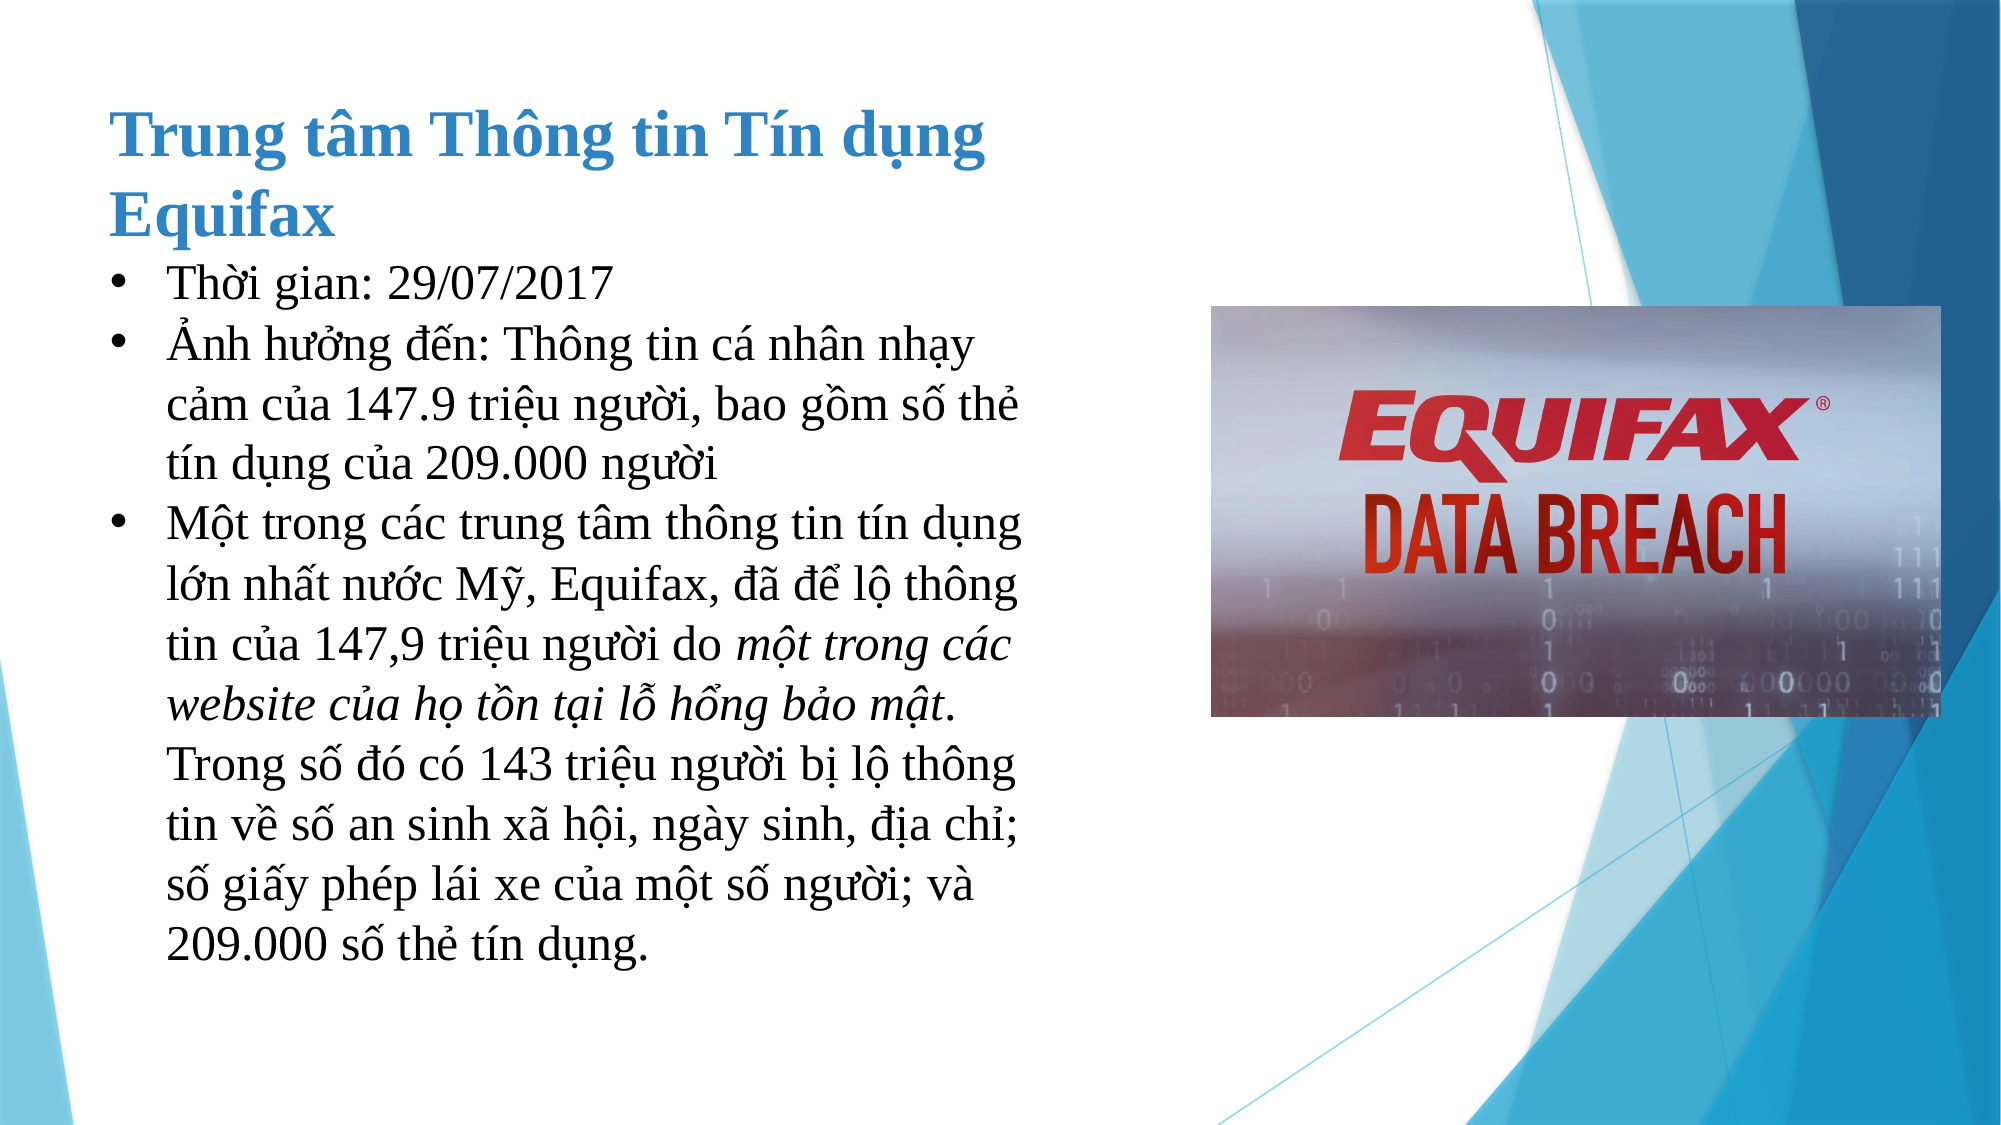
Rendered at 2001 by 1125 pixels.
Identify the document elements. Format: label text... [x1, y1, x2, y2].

text_box Trung tâm Thông tin Tín dụng Equifax Thời gian: 29/07/2017 Ảnh hưởng đến: Thông tin cá nhân nhạy cảm của 147.9 triệu người, bao gồm số thẻ tín dụng của 209.000 người Một trong các trung tâm thông tin tín dụng lớn nhất nước Mỹ, Equifax, đã để lộ thông tin của 147,9 triệu người do một trong các website của họ tồn tại lỗ hổng bảo mật. Trong số đó có 143 triệu người bị lộ thông tin về số an sinh xã hội, ngày sinh, địa chỉ; số giấy phép lái xe của một số người; và 209.000 số thẻ tín dụng. [95, 82, 1063, 978]
picture [1210, 305, 1941, 717]
